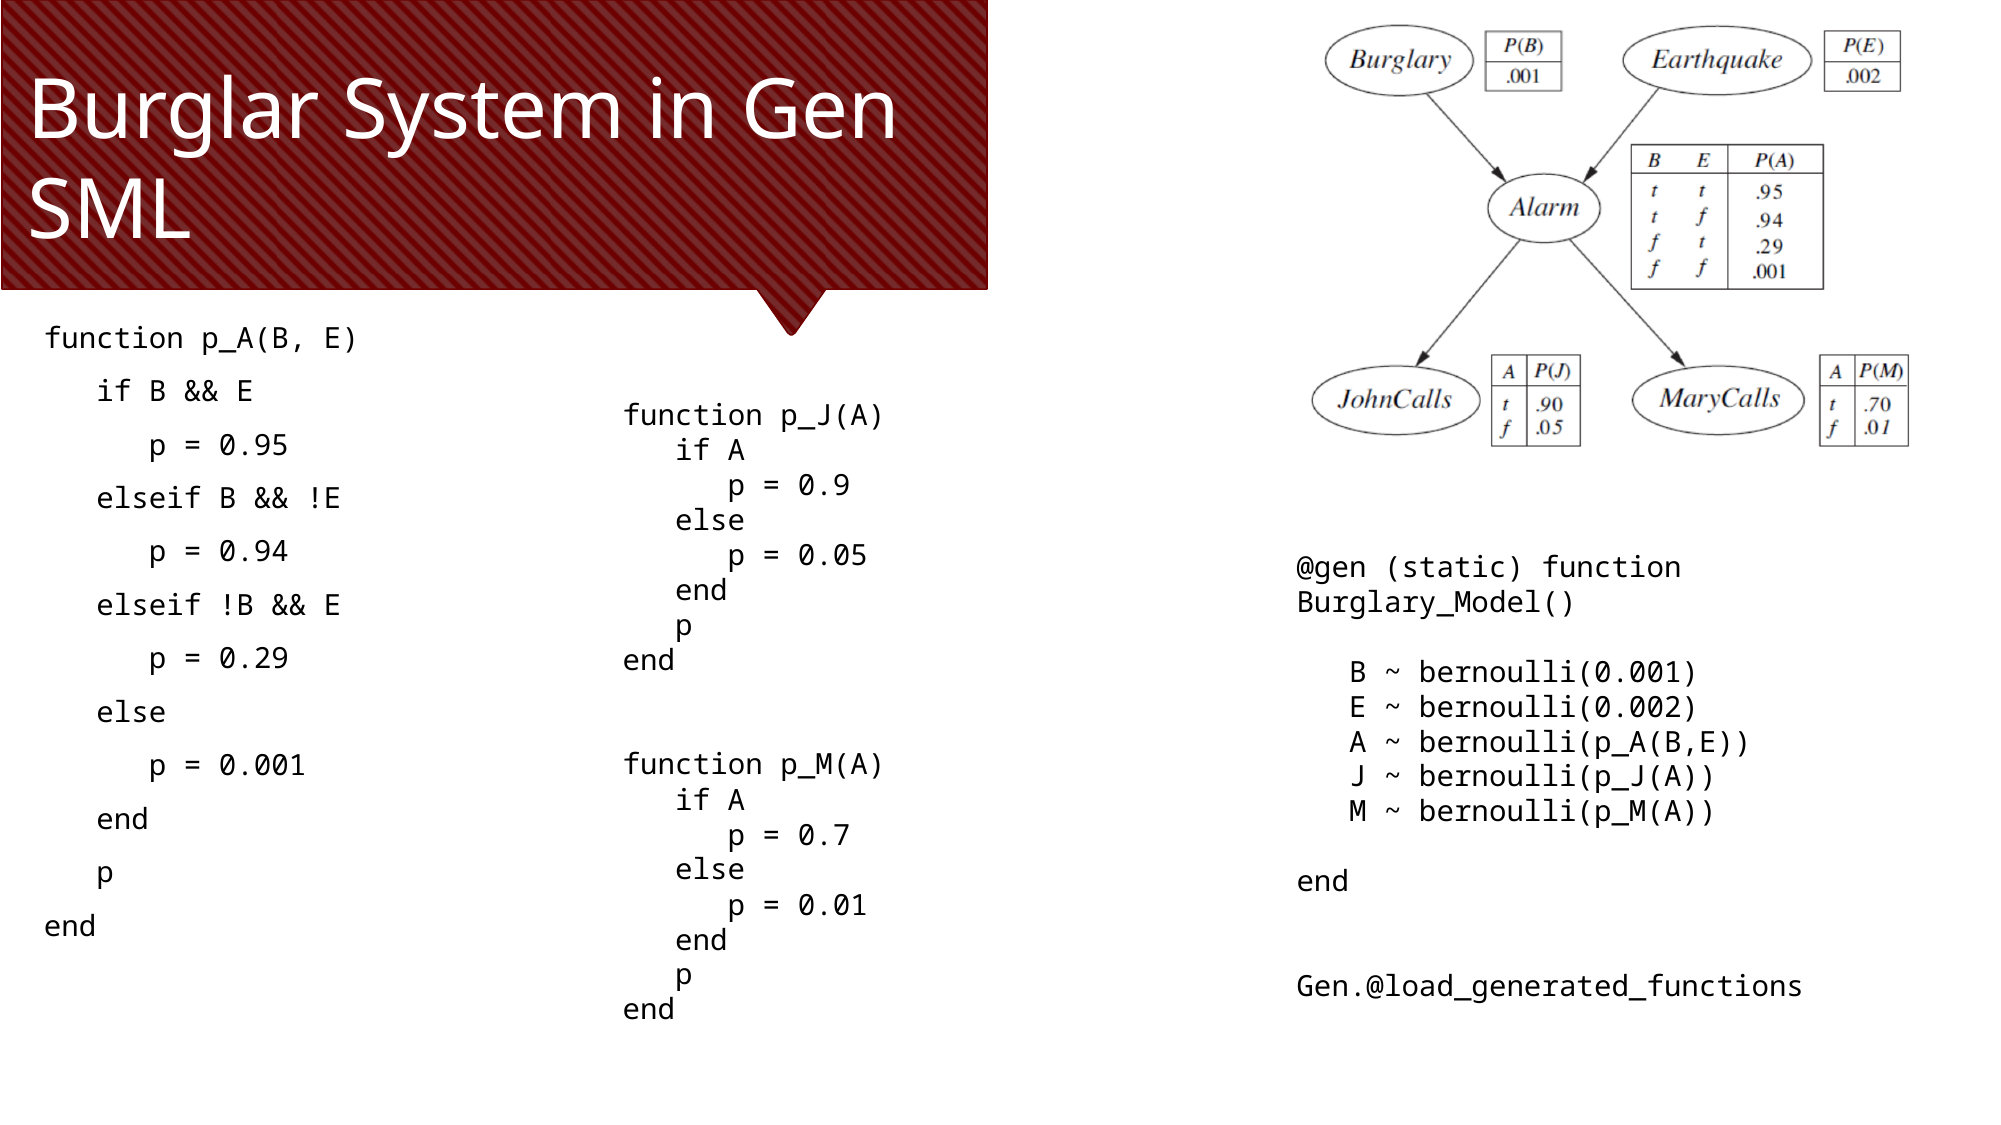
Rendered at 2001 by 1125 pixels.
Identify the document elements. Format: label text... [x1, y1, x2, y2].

text_box @gen (static) function Burglary_Model() B ~ bernoulli(0.001) E ~ bernoulli(0.002) A ~ bernoulli(p_A(B,E)) J ~ bernoulli(p_J(A)) M ~ bernoulli(p_M(A)) end Gen.@load_generated_functions [1281, 540, 1966, 1045]
list function p_A(B, E) if B && E p = 0.95 elseif B && !E p = 0.94 elseif !B && E p = 0.29 else p = 0.001 end p end [28, 311, 444, 1108]
text_box function p_J(A) if A p = 0.9 else p = 0.05 end p end function p_M(A) if A p = 0.7 else p = 0.01 end p end [607, 388, 1118, 1068]
title Burglar System in Gen SML [12, 61, 985, 249]
picture [1260, 17, 1987, 452]
